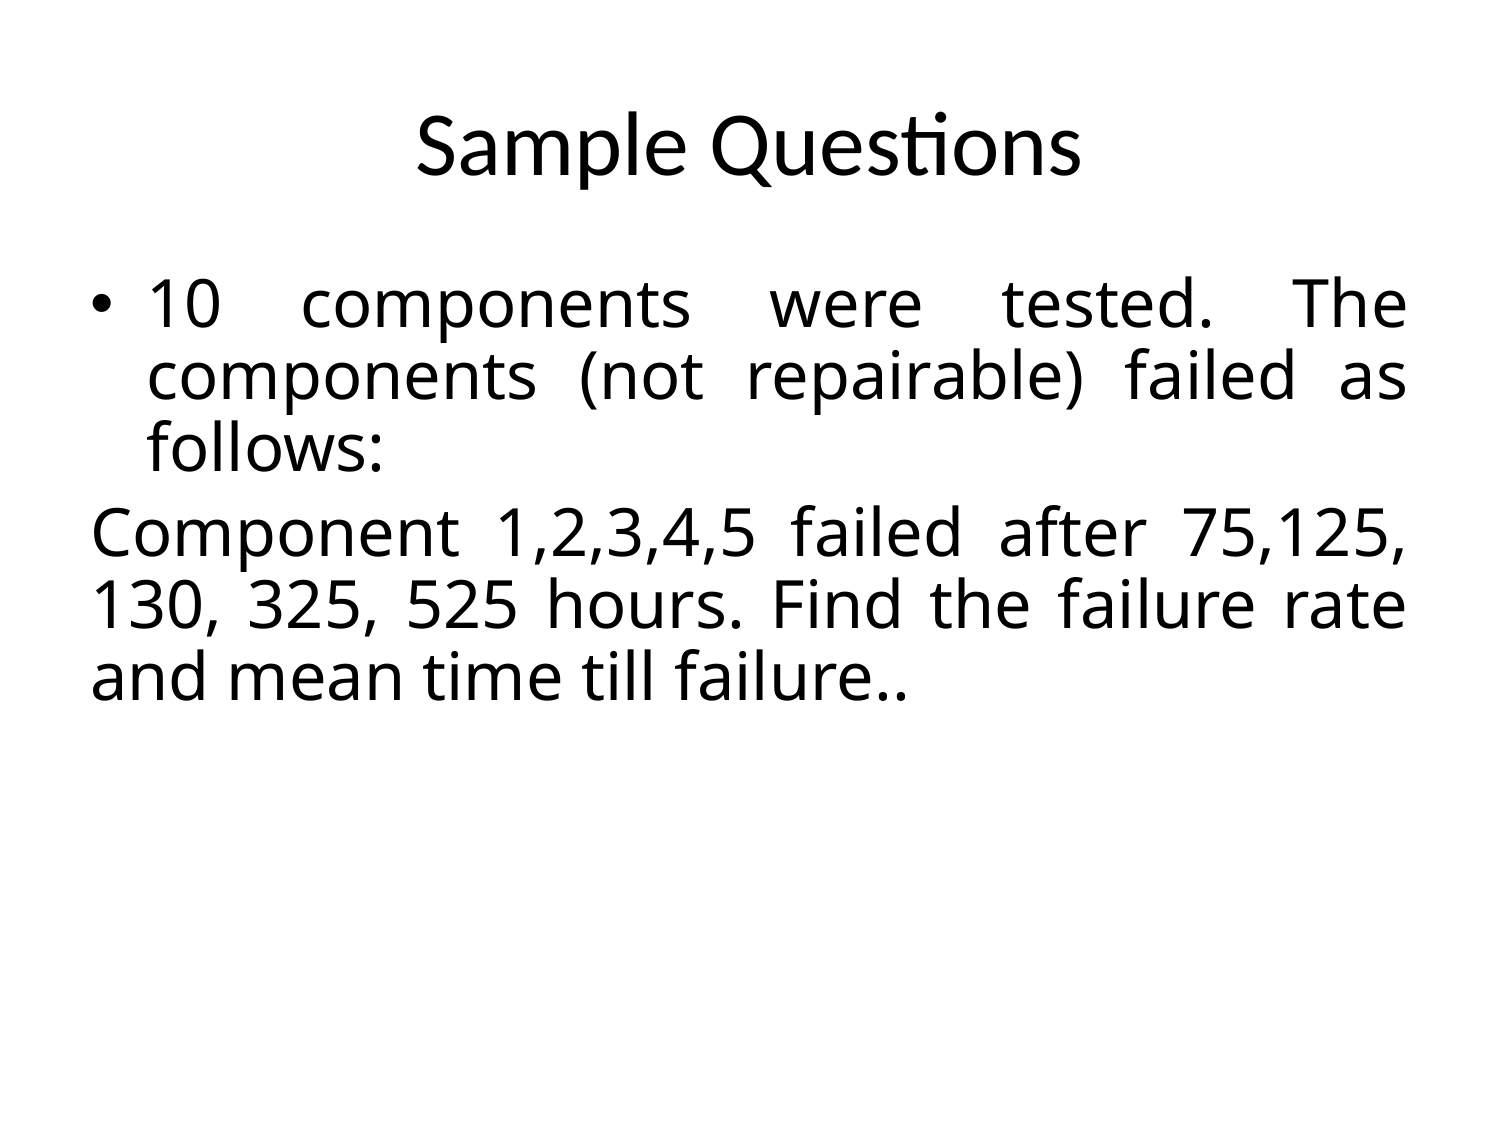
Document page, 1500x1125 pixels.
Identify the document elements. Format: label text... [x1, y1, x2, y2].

list 10 components were tested. The components (not repairable) failed as follows: Component 1,2,3,4,5 failed after 75,125, 130, 325, 525 hours. Find the failure rate and mean time till failure.. [75, 262, 1425, 1005]
title Sample Questions [75, 45, 1425, 233]
